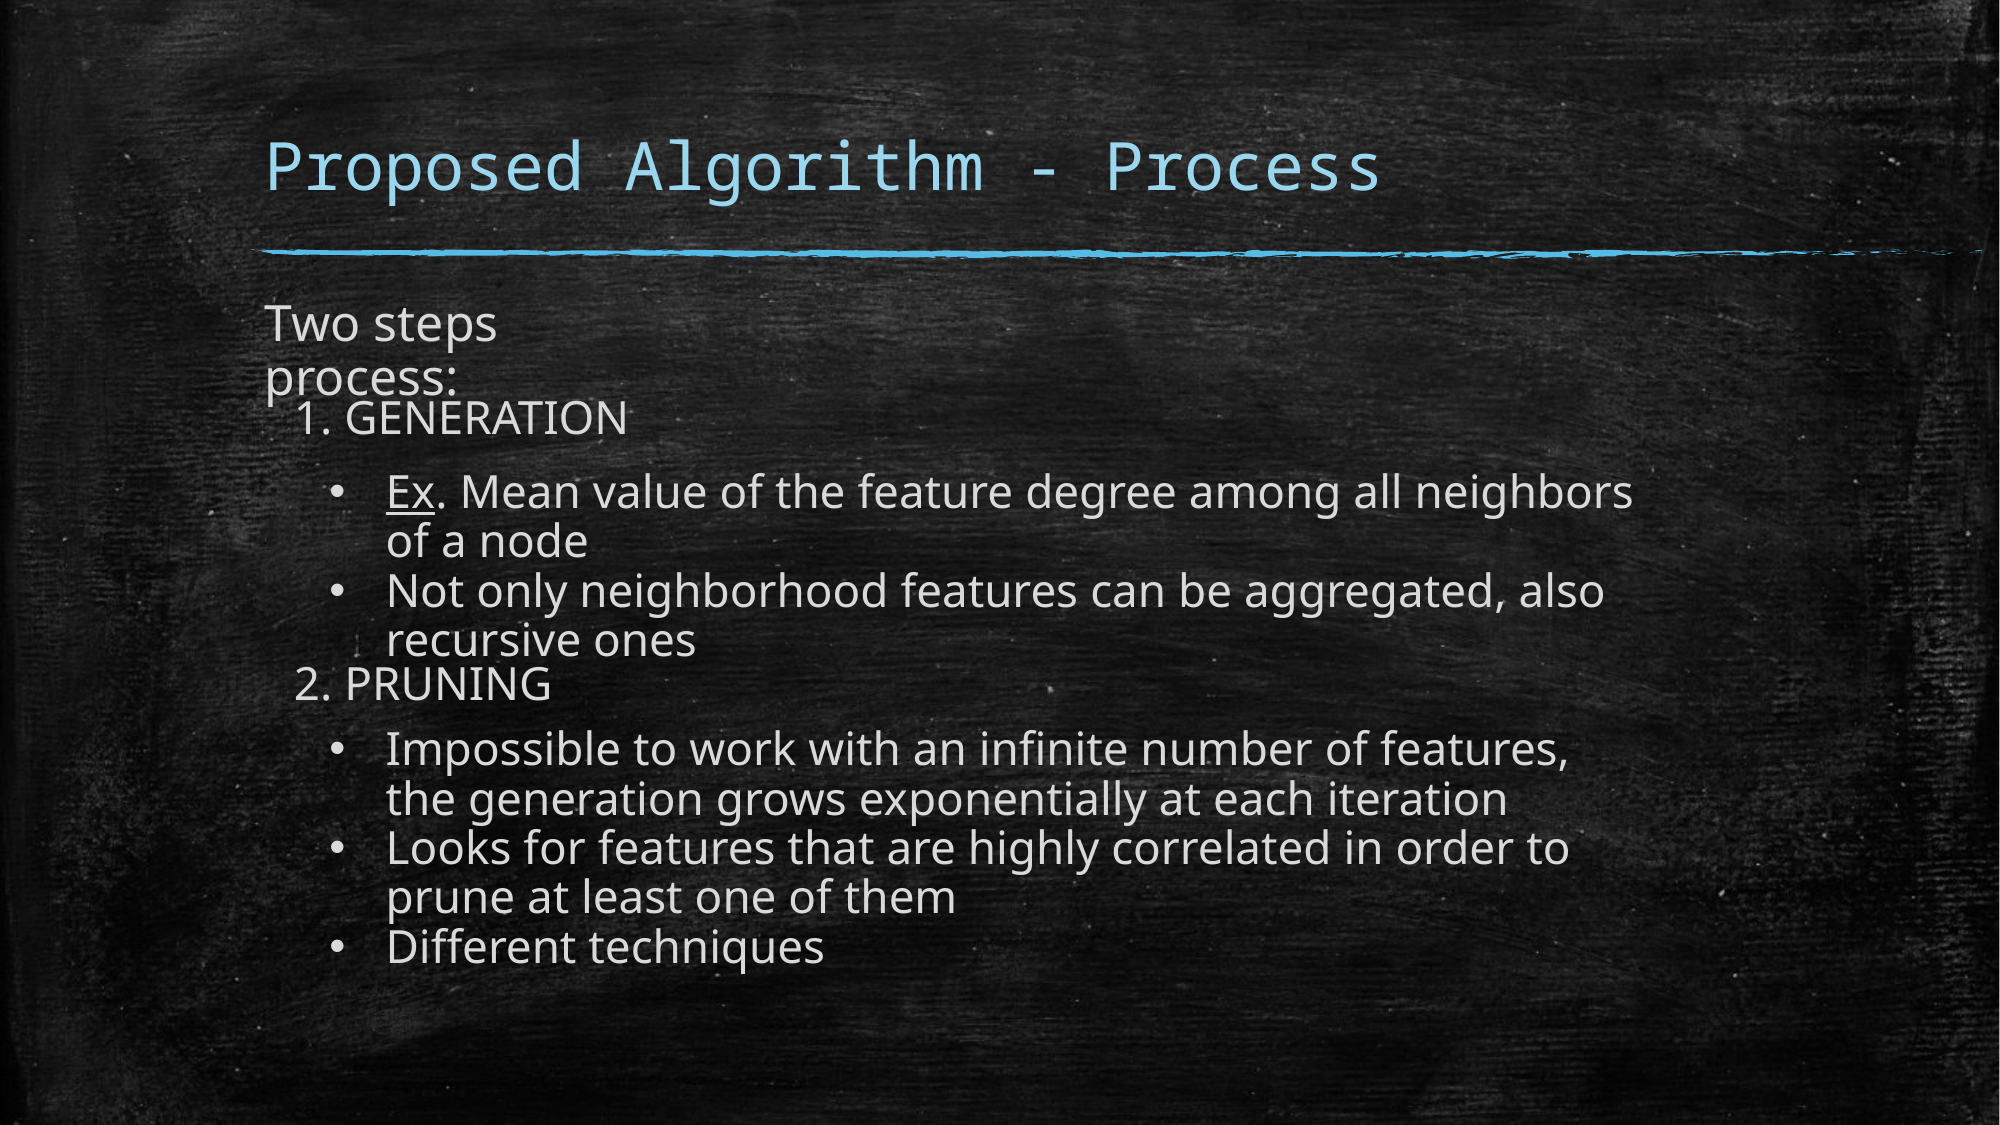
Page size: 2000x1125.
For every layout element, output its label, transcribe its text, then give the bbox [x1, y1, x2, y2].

text_box Ex. Mean value of the feature degree among all neighbors of a node Not only neighborhood features can be aggregated, also recursive ones [314, 461, 1685, 675]
text_box 2. PRUNING [279, 653, 705, 718]
text_box Two steps process: [249, 290, 717, 414]
text_box 1. GENERATION [279, 387, 1473, 452]
text_box Impossible to work with an infinite number of features, the generation grows exponentially at each iteration Looks for features that are highly correlated in order to prune at least one of them Different techniques [314, 718, 1638, 981]
title Proposed Algorithm - Process [249, 45, 1750, 213]
